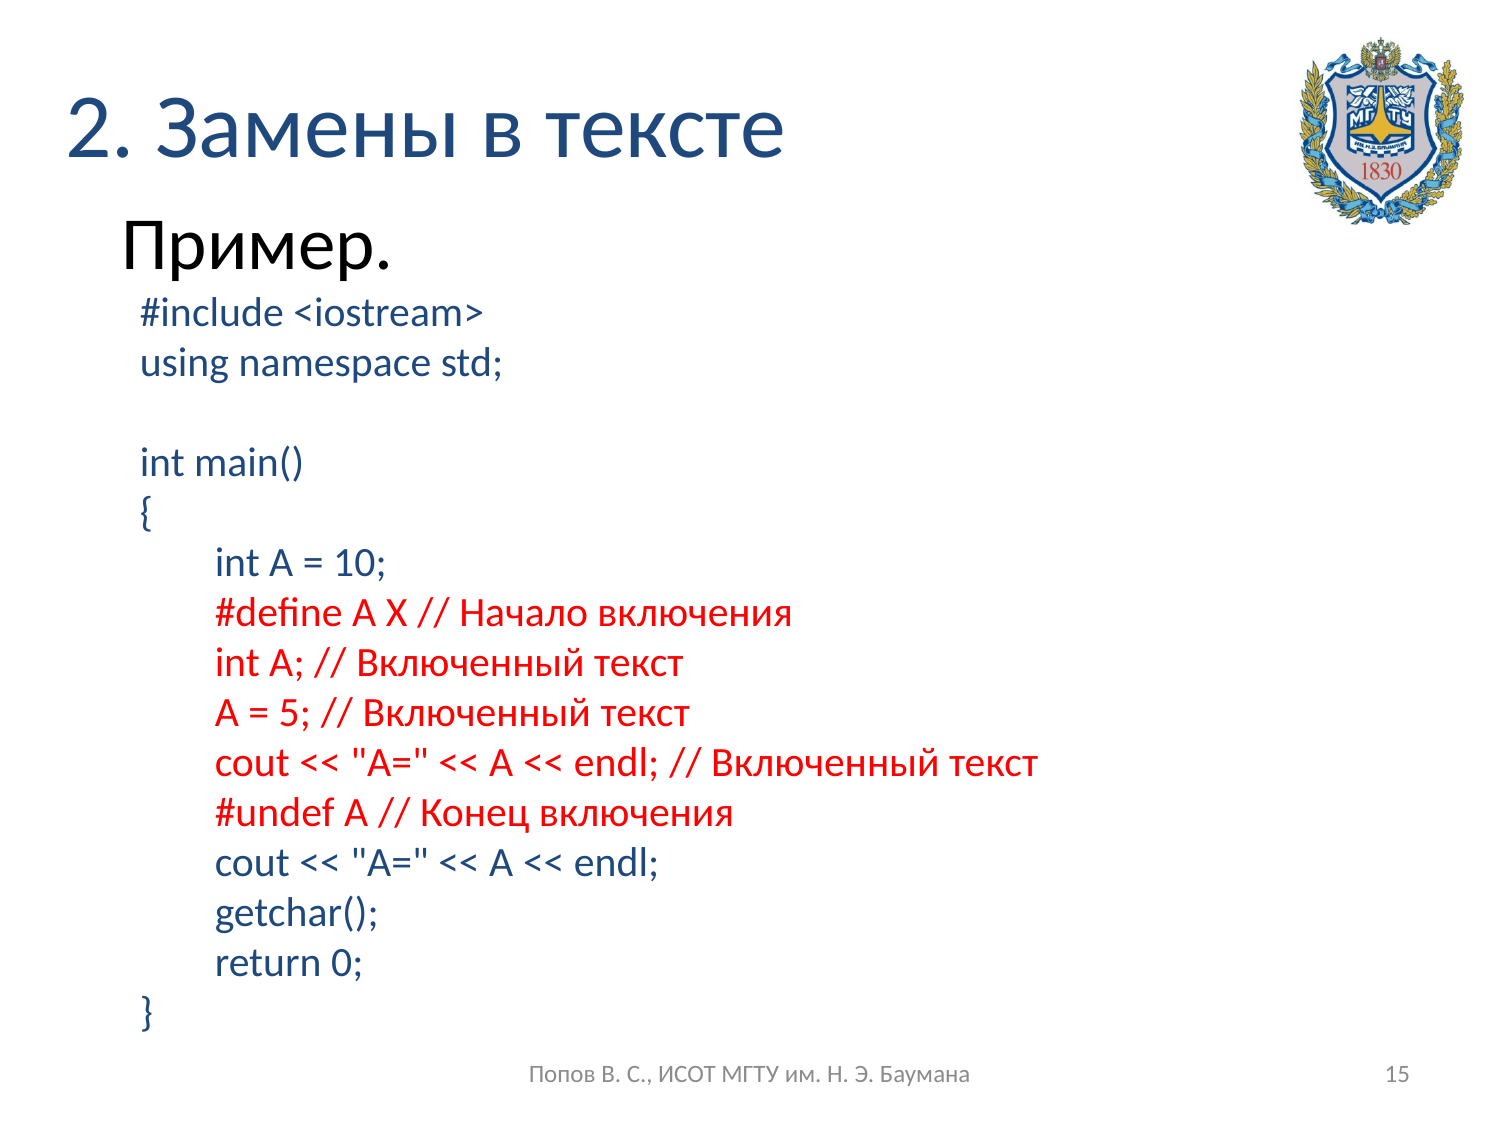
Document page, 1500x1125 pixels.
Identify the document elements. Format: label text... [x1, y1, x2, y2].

title 2. Замены в тексте [50, 0, 1275, 187]
slide_number 15 [1074, 1043, 1425, 1103]
text_box Пример. #include <iostream> using namespace std; int main() { int A = 10; #define A X // Начало включения int A; // Включенный текст A = 5; // Включенный текст cout << "A=" << A << endl; // Включенный текст #undef A // Конец включения cout << "A=" << A << endl; getchar(); return 0; } [50, 187, 1450, 1043]
footer Попов В. С., ИСОТ МГТУ им. Н. Э. Баумана [512, 1043, 988, 1103]
picture [1299, 37, 1464, 226]
